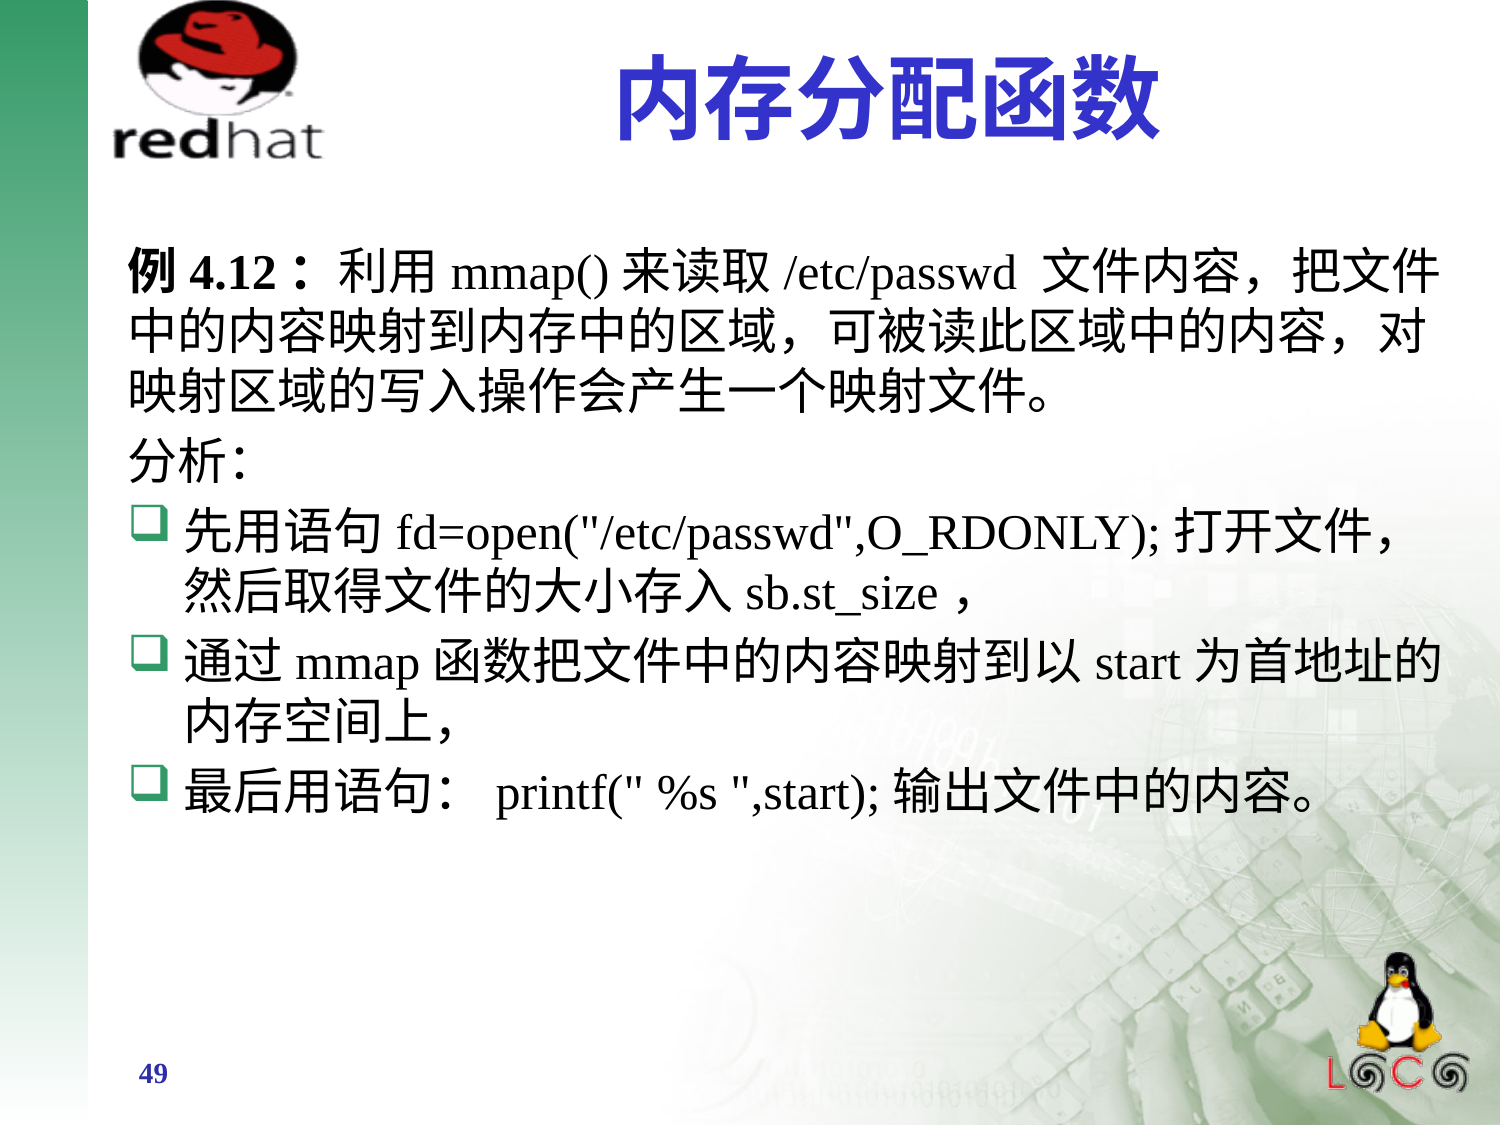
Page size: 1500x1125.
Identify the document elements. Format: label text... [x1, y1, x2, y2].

list 例4.12：利用mmap()来读取/etc/passwd 文件内容，把文件中的内容映射到内存中的区域，可被读此区域中的内容，对映射区域的写入操作会产生一个映射文件。 分析： 先用语句fd=open("/etc/passwd",O_RDONLY);打开文件，然后取得文件的大小存入sb.st_size， 通过mmap函数把文件中的内容映射到以start为首地址的内存空间上， 最后用语句：printf(" %s ",start);输出文件中的内容。 [112, 231, 1463, 975]
slide_number 49 [123, 1046, 396, 1095]
picture [549, 365, 1500, 1125]
picture [112, 0, 325, 161]
title 内存分配函数 [324, 31, 1451, 161]
